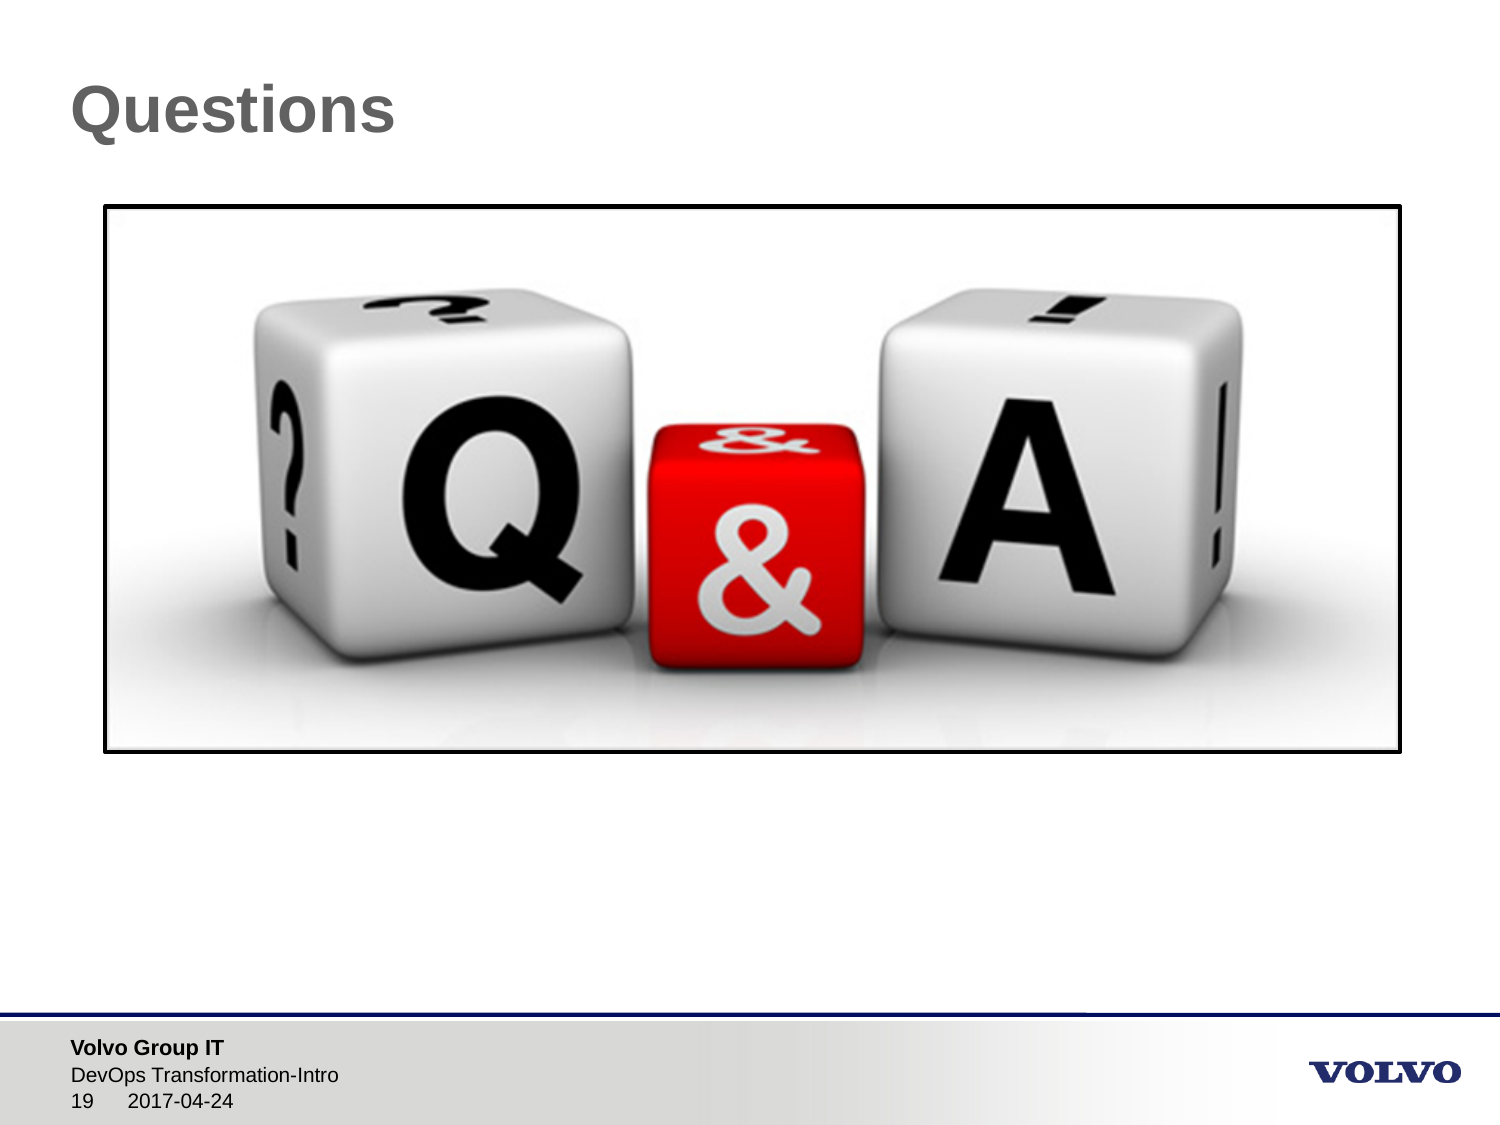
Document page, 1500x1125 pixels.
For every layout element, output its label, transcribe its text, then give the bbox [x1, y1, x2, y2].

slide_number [112, 1085, 508, 1120]
slide_number 19 [55, 1085, 139, 1121]
title Questions [55, 58, 1406, 246]
footer DevOps Transformation-Intro [55, 1054, 1184, 1090]
picture [106, 208, 1399, 751]
picture [1309, 1061, 1461, 1083]
picture [0, 1021, 1308, 1125]
